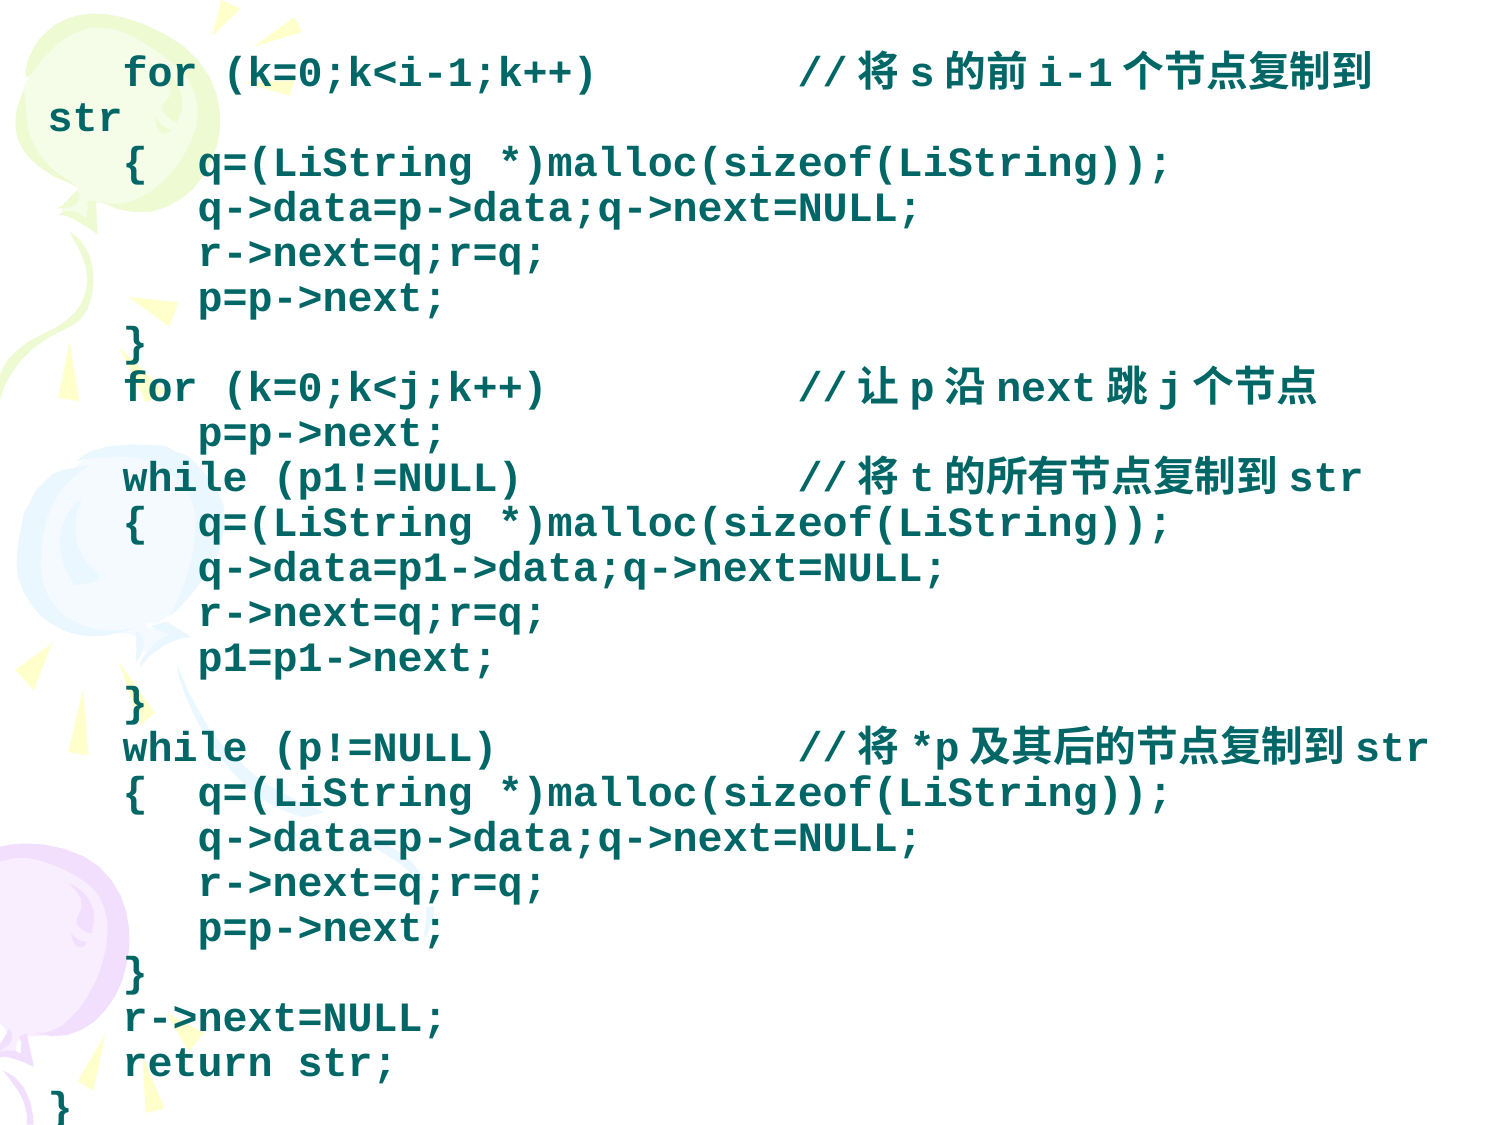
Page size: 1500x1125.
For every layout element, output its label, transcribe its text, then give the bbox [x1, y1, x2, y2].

text_box for (k=0;k<i-1;k++) //将s的前i-1个节点复制到str { q=(LiString *)malloc(sizeof(LiString)); q->data=p->data;q->next=NULL; r->next=q;r=q; p=p->next; } for (k=0;k<j;k++) //让p沿next跳j个节点 p=p->next; while (p1!=NULL) //将t的所有节点复制到str { q=(LiString *)malloc(sizeof(LiString)); q->data=p1->data;q->next=NULL; r->next=q;r=q; p1=p1->next; } while (p!=NULL) //将*p及其后的节点复制到str { q=(LiString *)malloc(sizeof(LiString)); q->data=p->data;q->next=NULL; r->next=q;r=q; p=p->next; } r->next=NULL; return str; } [33, 42, 1471, 1125]
